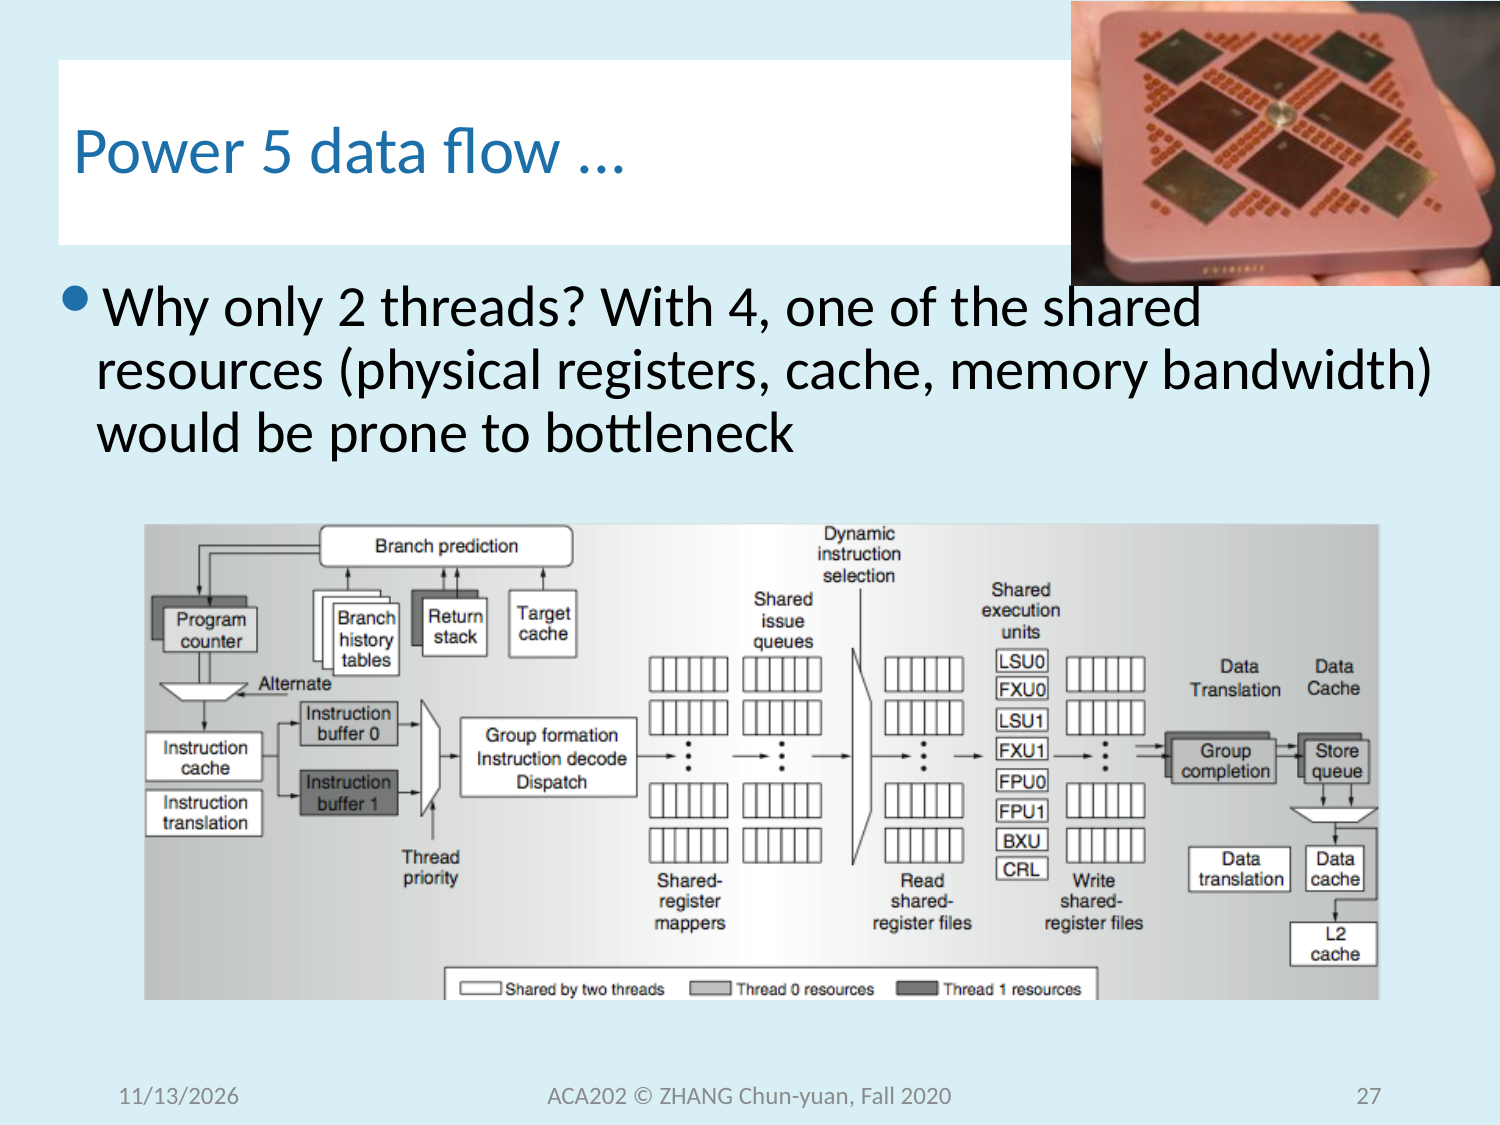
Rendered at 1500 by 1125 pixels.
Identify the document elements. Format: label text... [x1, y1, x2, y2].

footer ACA202 © ZHANG Chun-yuan, Fall 2020 [496, 1064, 1004, 1125]
list Why only 2 threads? With 4, one of the shared resources (physical registers, cache, memory bandwidth) would be prone to bottleneck [43, 268, 1457, 1045]
title Power 5 data flow ... [58, 59, 1071, 245]
slide_number 27 [1059, 1064, 1397, 1125]
picture [1071, 1, 1500, 286]
picture [144, 523, 1382, 1000]
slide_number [103, 1064, 441, 1125]
